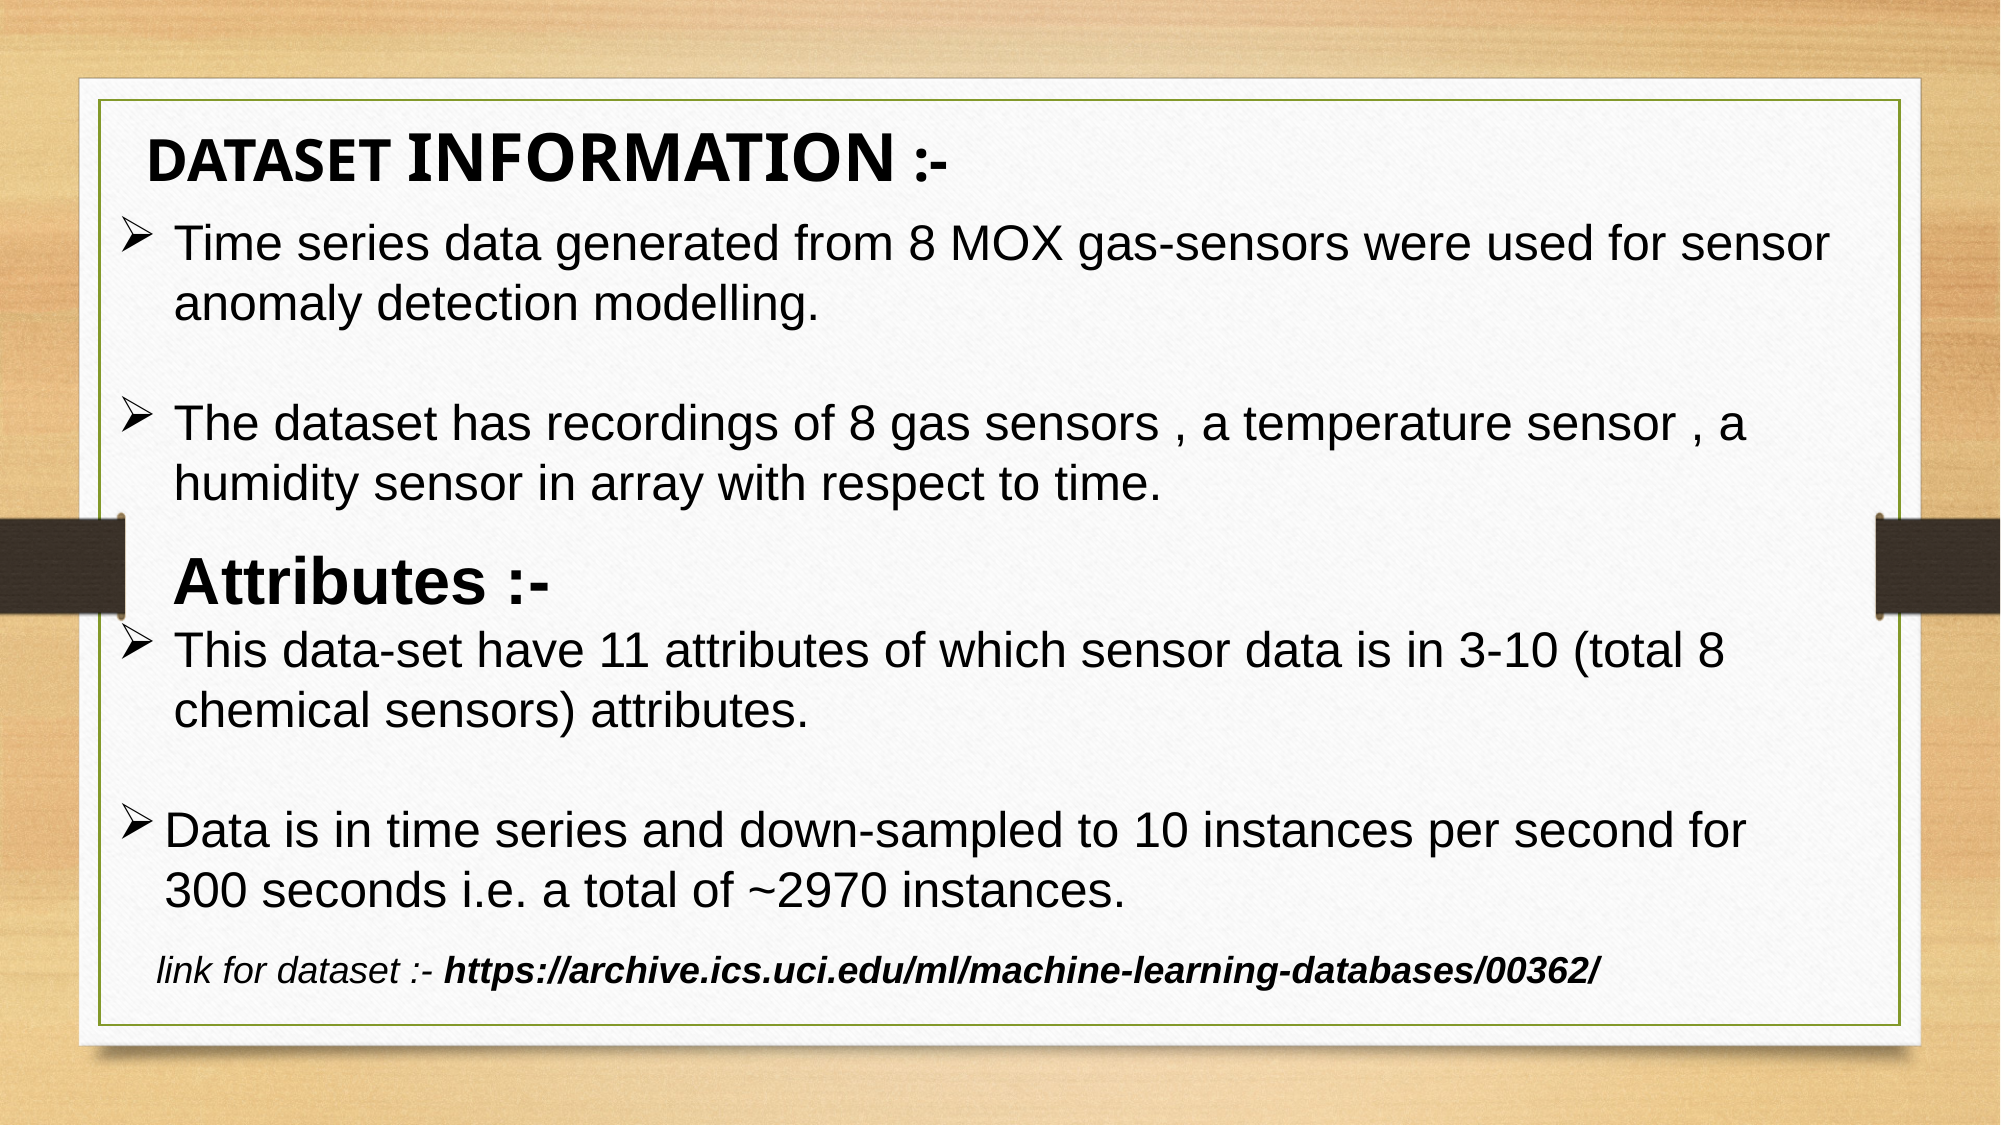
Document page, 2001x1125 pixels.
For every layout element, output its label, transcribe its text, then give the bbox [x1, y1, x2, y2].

text_box Attributes :- This data-set have 11 attributes of which sensor data is in 3-10 (total 8 chemical sensors) attributes. Data is in time series and down-sampled to 10 instances per second for 300 seconds i.e. a total of ~2970 instances. [102, 530, 1858, 926]
text_box DATASET INFORMATION :- [131, 107, 1013, 202]
text_box link for dataset :- https://archive.ics.uci.edu/ml/machine-learning-databases/00362/ [131, 938, 1677, 999]
picture [0, 0, 2001, 1125]
text_box Time series data generated from 8 MOX gas-sensors were used for sensor anomaly detection modelling. The dataset has recordings of 8 gas sensors , a temperature sensor , a humidity sensor in array with respect to time. [102, 202, 1892, 518]
